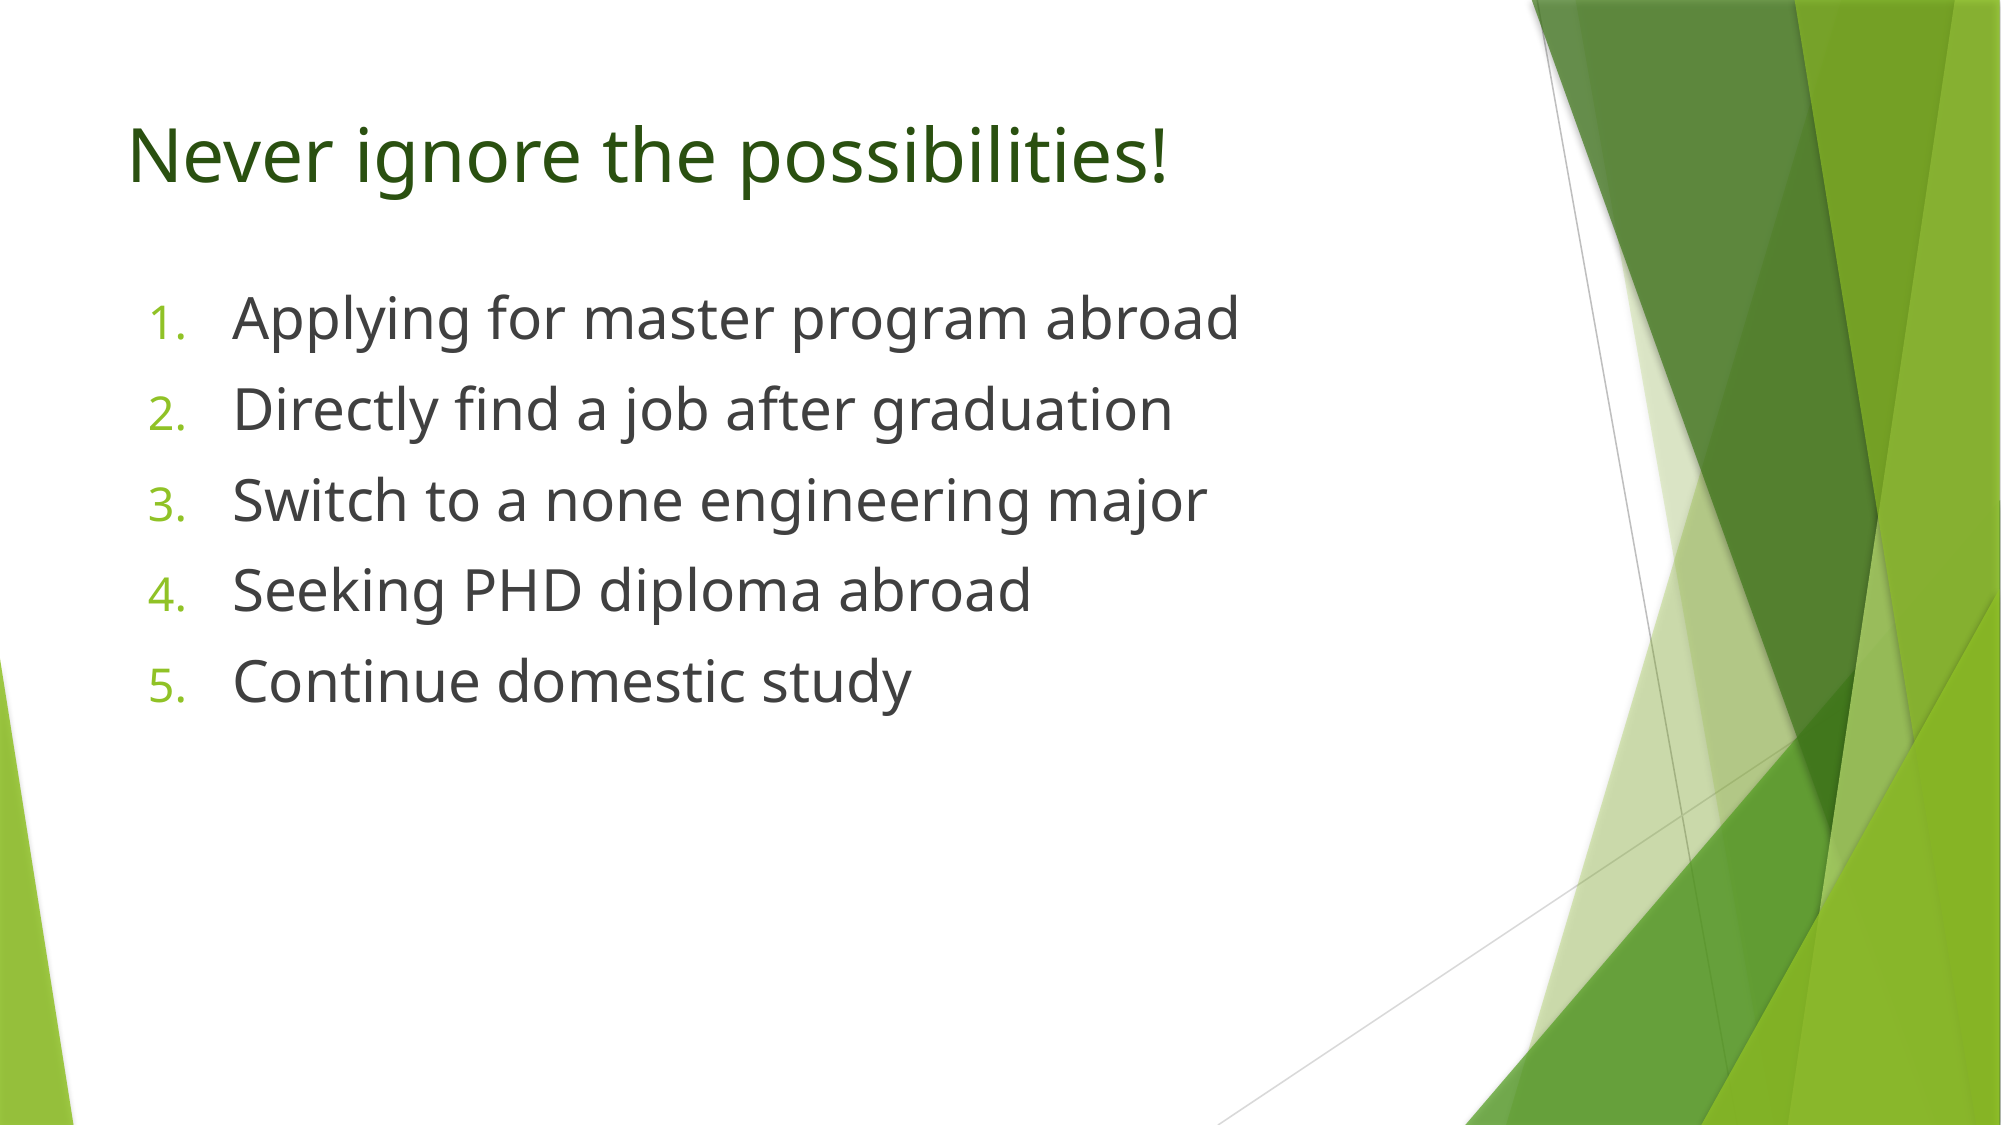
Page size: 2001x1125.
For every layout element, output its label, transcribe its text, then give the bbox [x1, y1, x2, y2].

title Never ignore the possibilities! [111, 99, 1522, 250]
list Applying for master program abroad Directly find a job after graduation Switch to a none engineering major Seeking PHD diploma abroad Continue domestic study [132, 274, 1544, 911]
